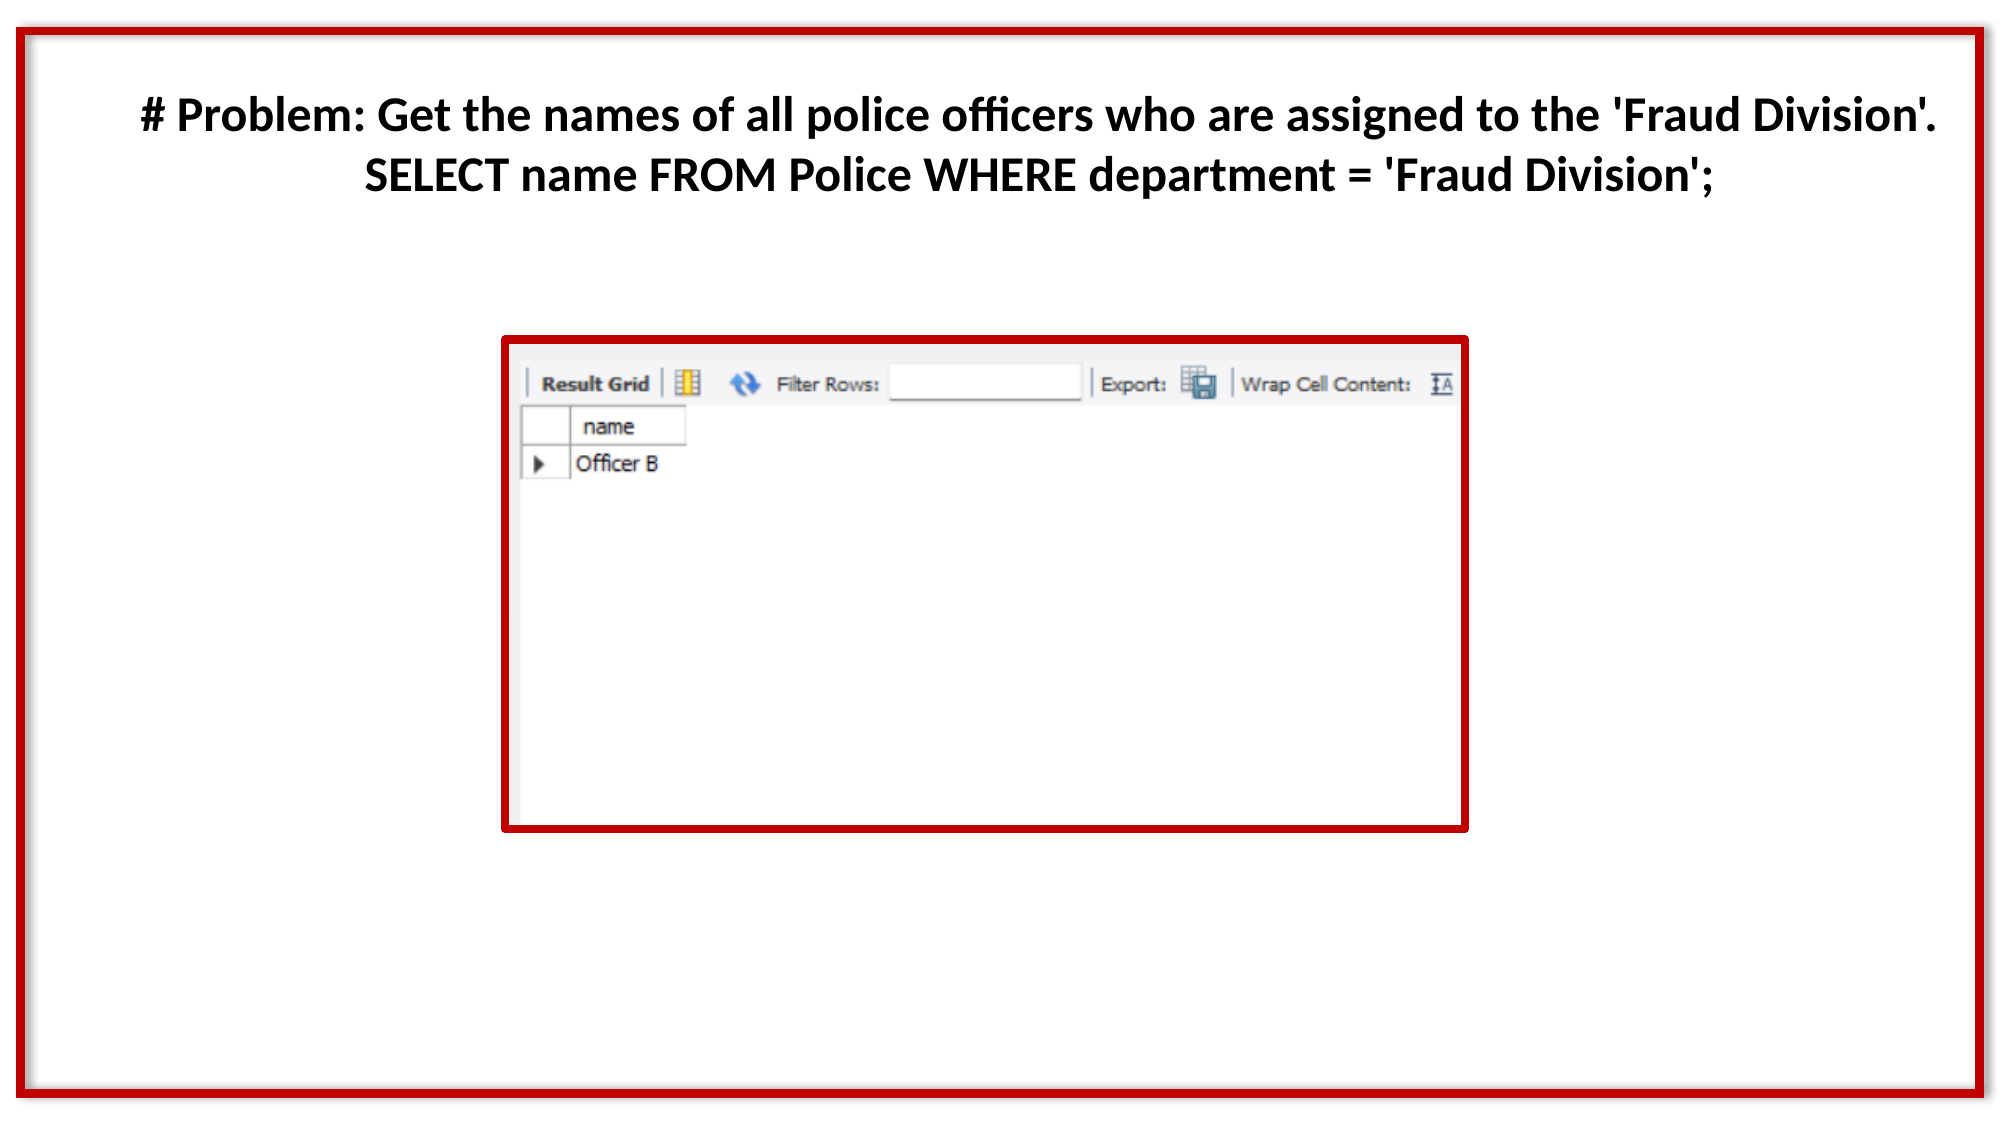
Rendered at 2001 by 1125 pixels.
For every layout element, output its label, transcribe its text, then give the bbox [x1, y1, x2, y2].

text_box # Problem: Get the names of all police officers who are assigned to the 'Fraud Division'. SELECT name FROM Police WHERE department = 'Fraud Division'; [116, 74, 1964, 210]
picture [509, 343, 1461, 825]
text_box [19, 30, 1981, 1095]
